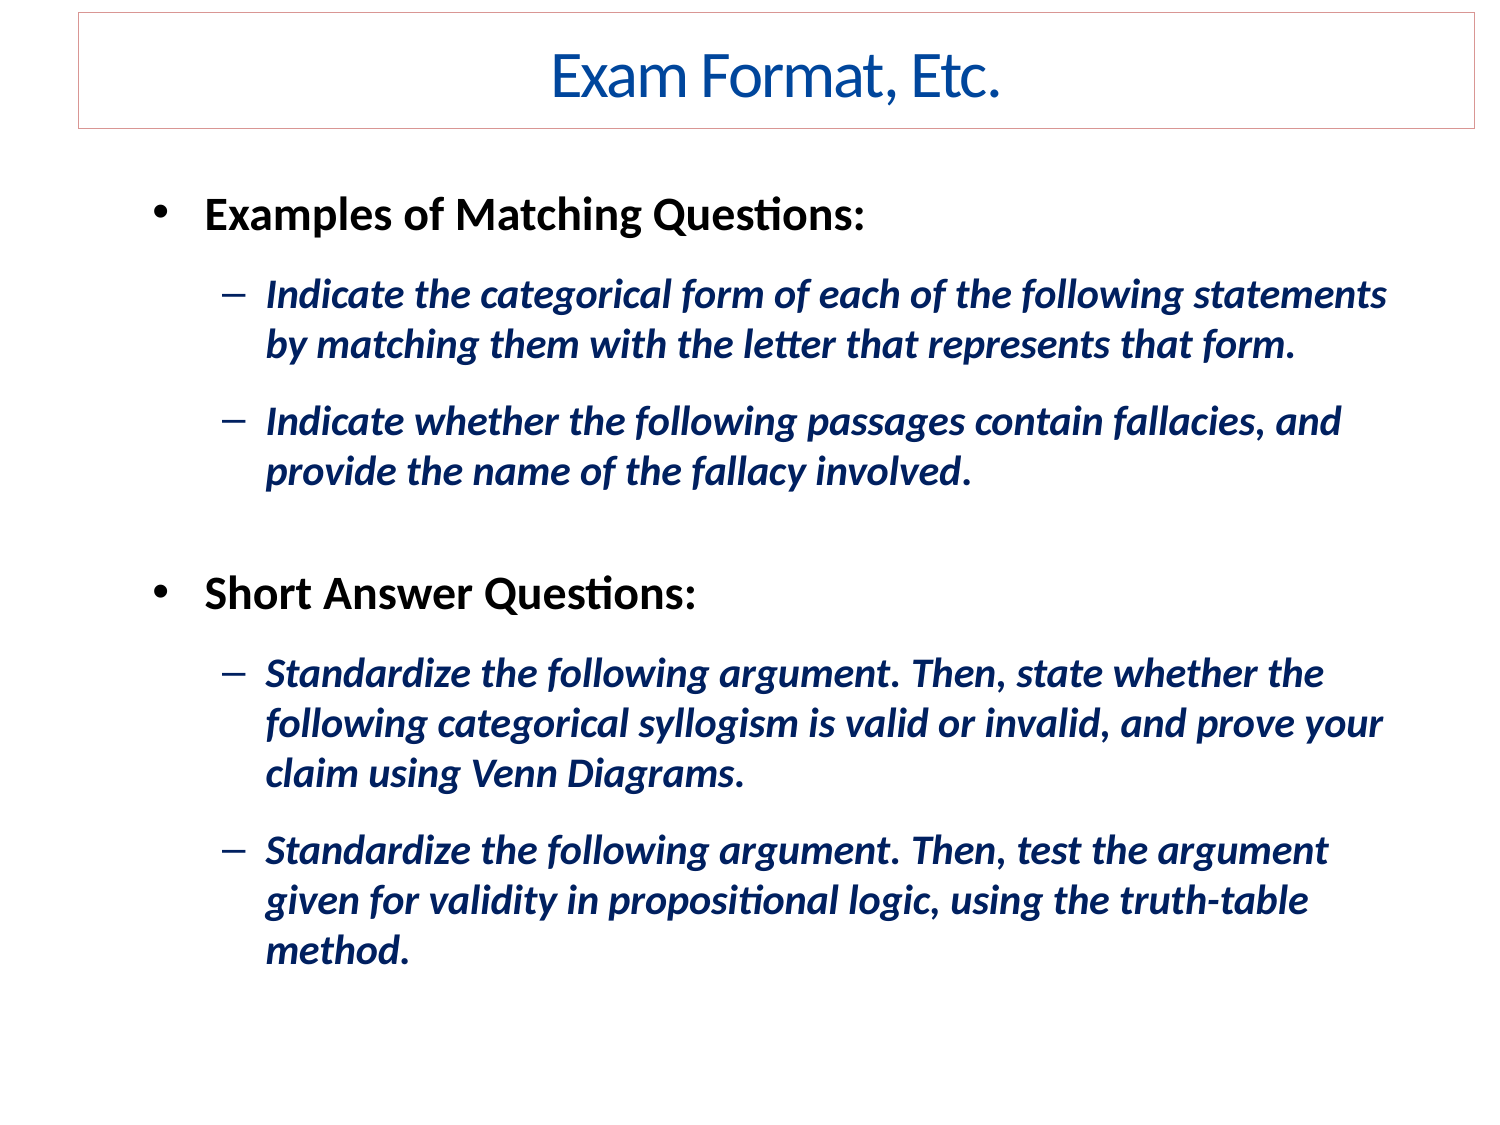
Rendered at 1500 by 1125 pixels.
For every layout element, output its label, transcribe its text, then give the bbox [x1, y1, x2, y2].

list Examples of Matching Questions: Indicate the categorical form of each of the following statements by matching them with the letter that represents that form. Indicate whether the following passages contain fallacies, and provide the name of the fallacy involved. Short Answer Questions: Standardize the following argument. Then, state whether the following categorical syllogism is valid or invalid, and prove your claim using Venn Diagrams. Standardize the following argument. Then, test the argument given for validity in propositional logic, using the truth-table method. [137, 174, 1425, 988]
text_box Exam Format, Etc. [78, 12, 1475, 129]
